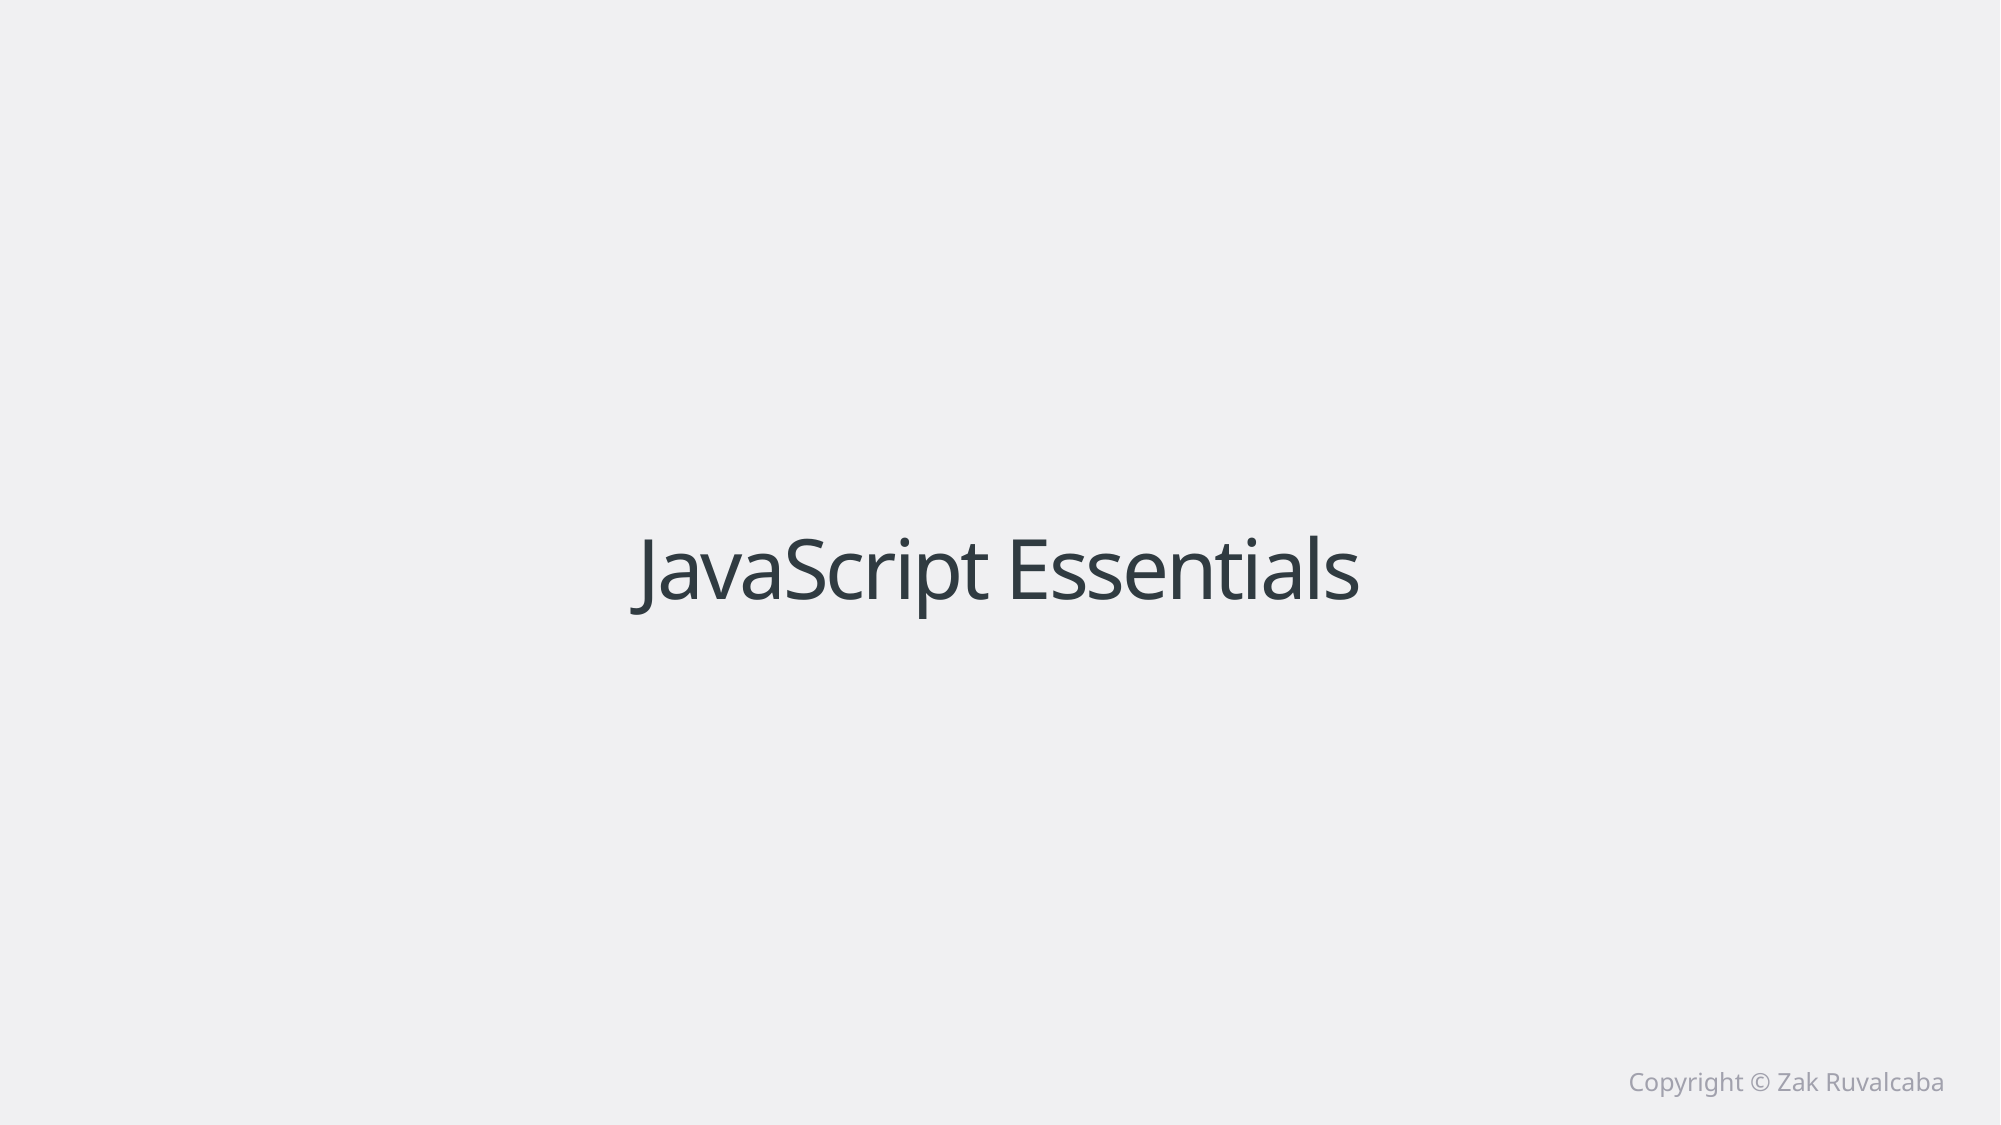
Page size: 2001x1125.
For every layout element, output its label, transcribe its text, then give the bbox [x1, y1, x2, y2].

title JavaScript Essentials [89, 508, 1911, 617]
